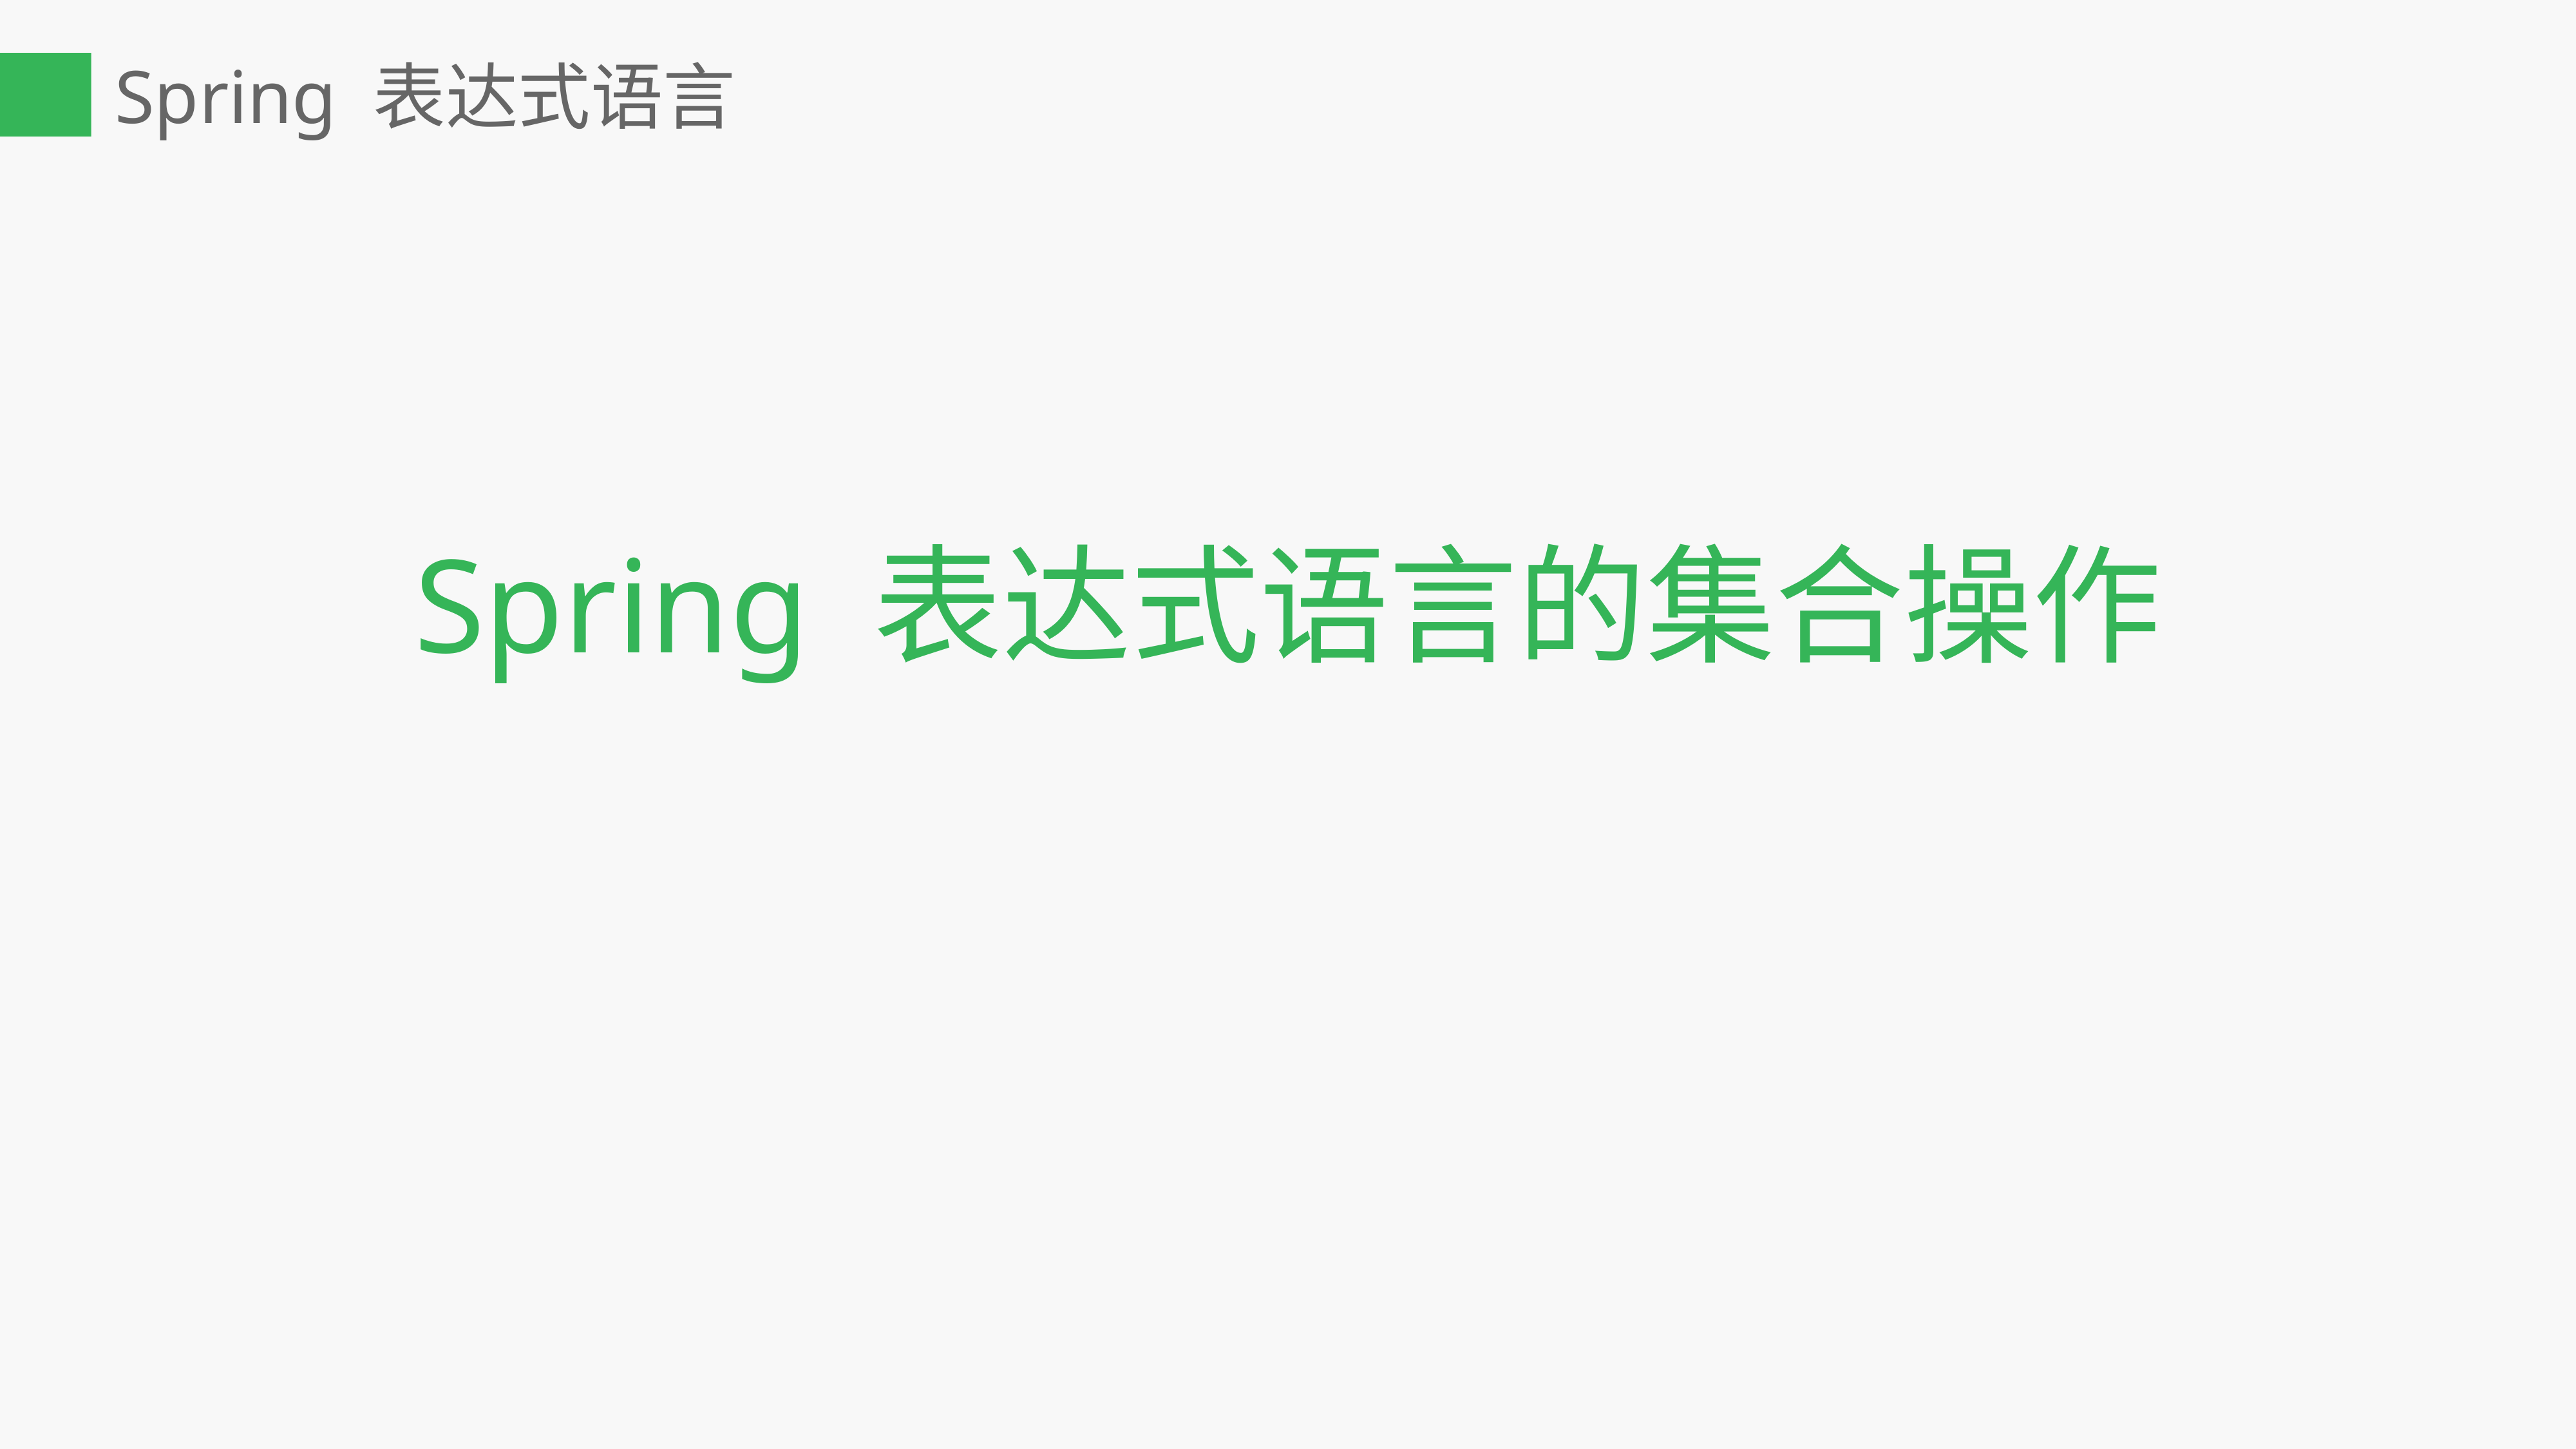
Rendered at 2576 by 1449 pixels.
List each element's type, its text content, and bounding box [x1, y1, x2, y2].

text_box [0, 53, 91, 137]
text_box Spring 表达式语言 [109, 45, 2540, 144]
text_box Spring 表达式语言的集合操作 [22, 518, 2554, 684]
